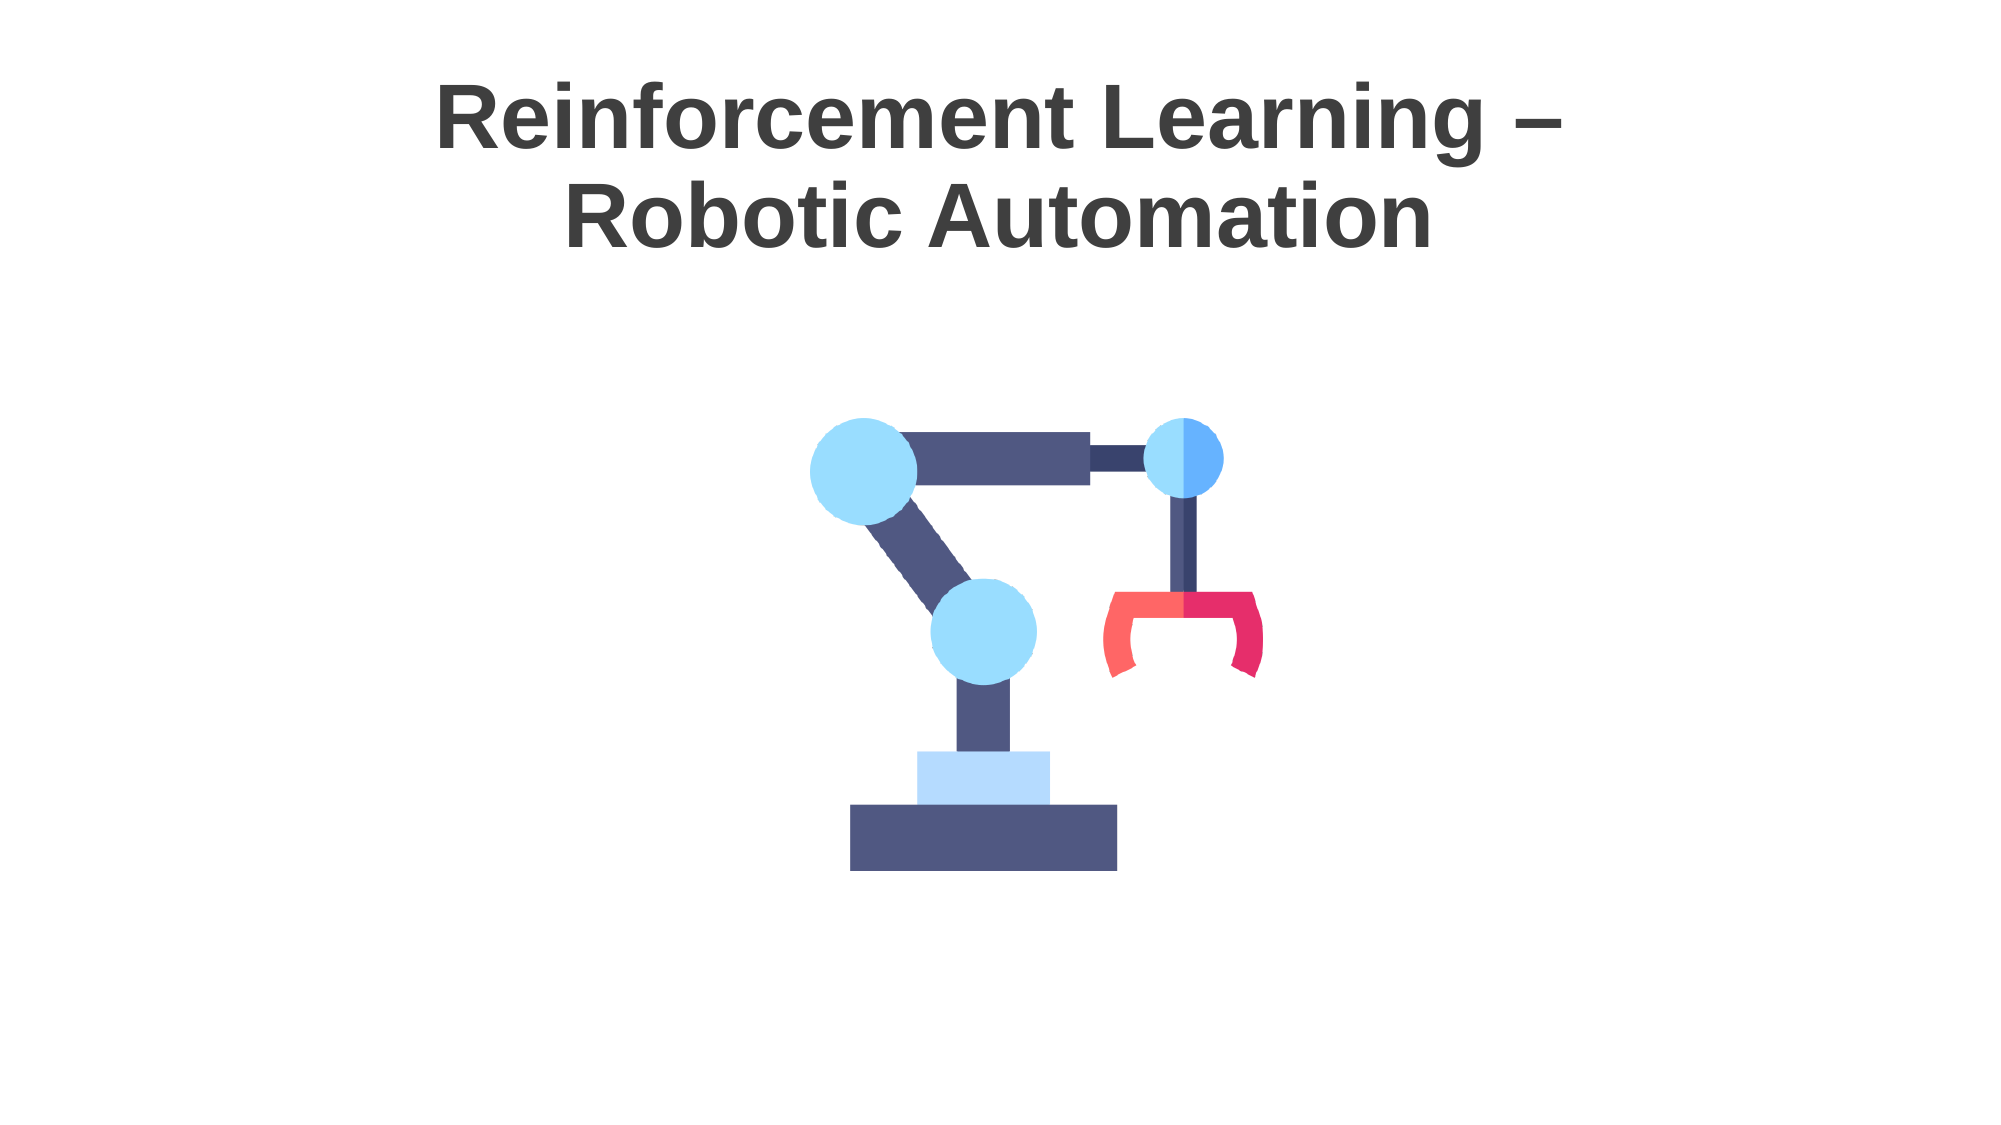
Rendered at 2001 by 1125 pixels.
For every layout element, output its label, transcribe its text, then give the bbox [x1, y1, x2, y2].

picture [810, 418, 1263, 871]
text_box Reinforcement Learning – Robotic Automation [137, 59, 1863, 278]
